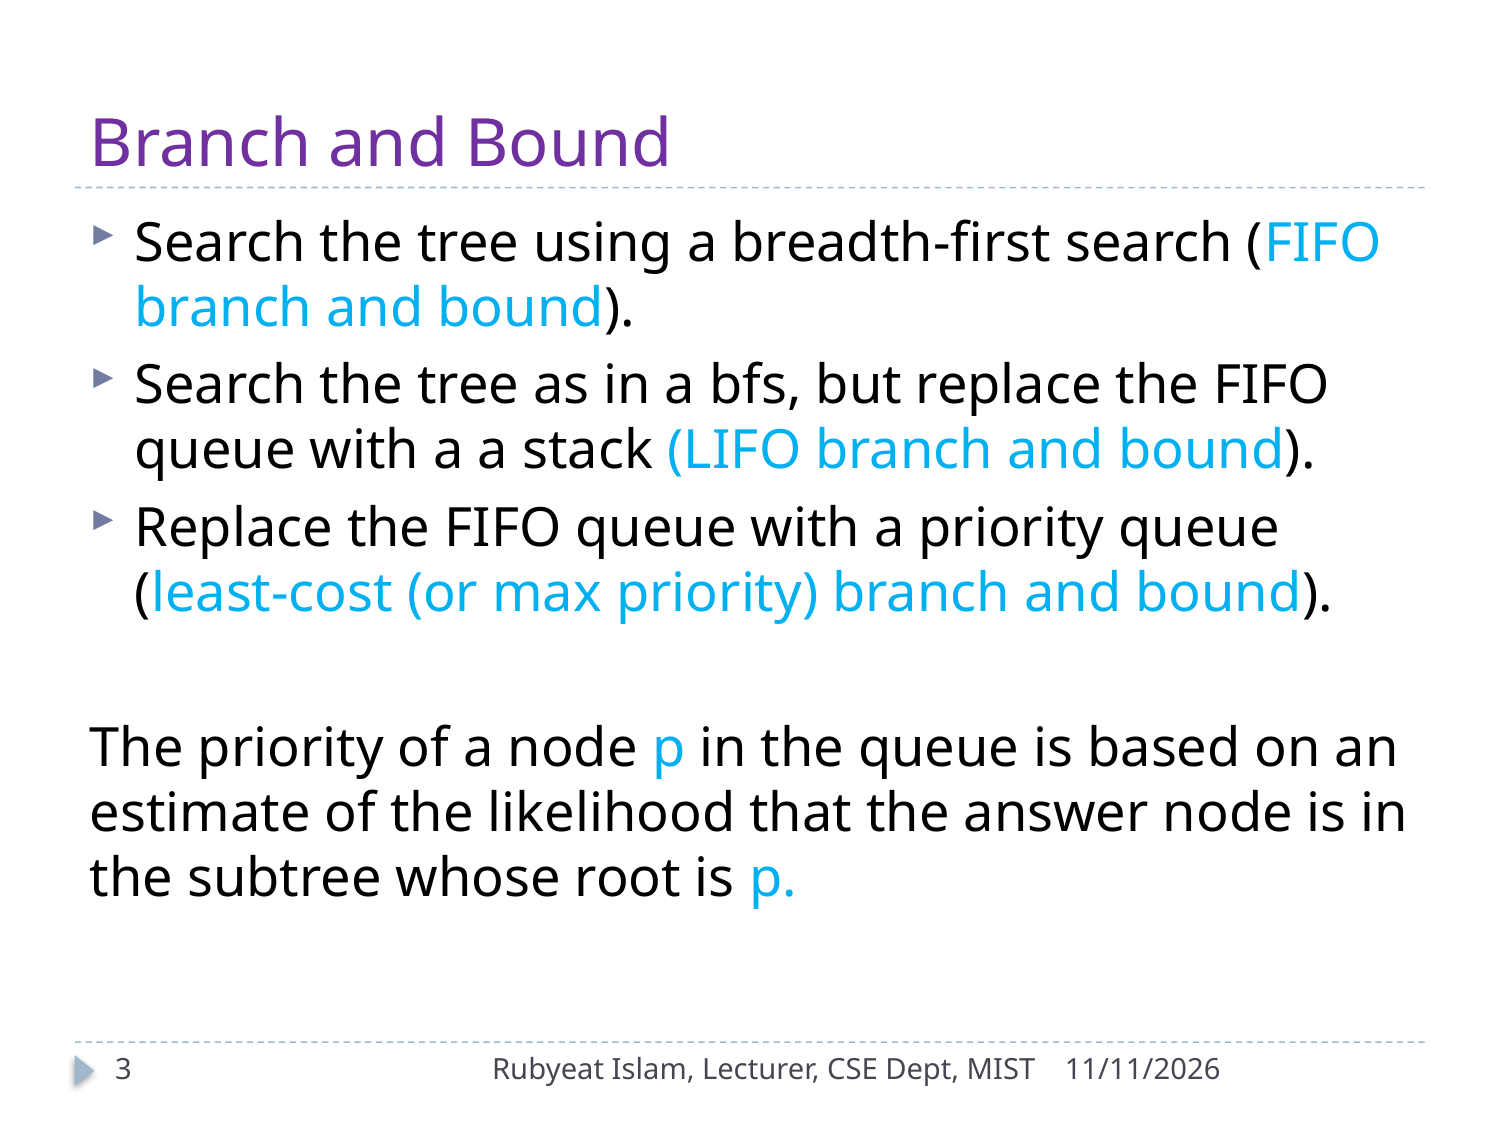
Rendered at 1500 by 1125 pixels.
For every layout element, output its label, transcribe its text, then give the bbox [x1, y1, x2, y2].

list Search the tree using a breadth-first search (FIFO branch and bound). Search the tree as in a bfs, but replace the FIFO queue with a a stack (LIFO branch and bound). Replace the FIFO queue with a priority queue (least-cost (or max priority) branch and bound). The priority of a node p in the queue is based on an estimate of the likelihood that the answer node is in the subtree whose root is p. [75, 200, 1425, 1010]
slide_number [1051, 1042, 1426, 1103]
title Branch and Bound [75, 24, 1425, 188]
slide_number 3 [100, 1042, 426, 1103]
footer Rubyeat Islam, Lecturer, CSE Dept, MIST [475, 1042, 1051, 1103]
